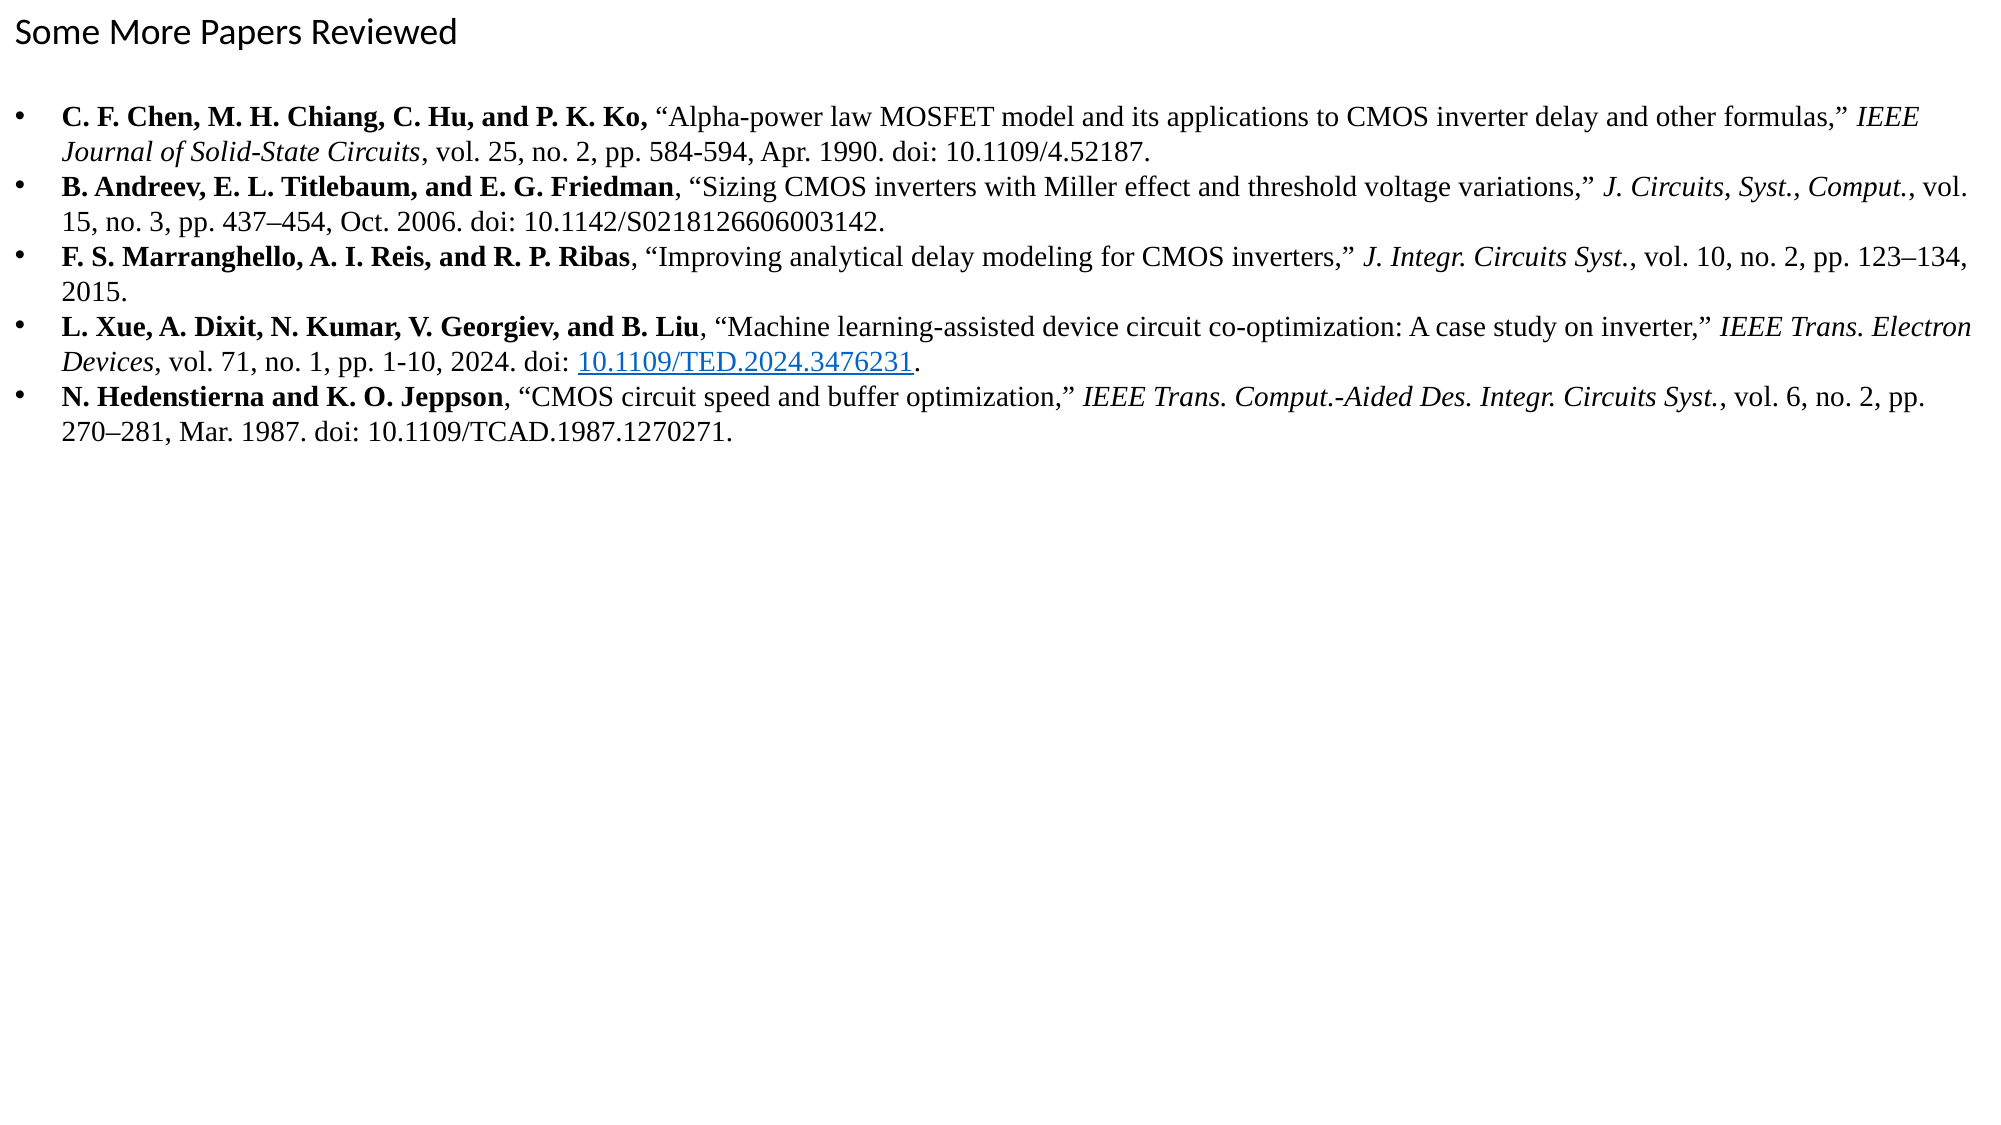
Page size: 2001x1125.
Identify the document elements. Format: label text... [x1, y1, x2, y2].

text_box Some More Papers Reviewed C. F. Chen, M. H. Chiang, C. Hu, and P. K. Ko, “Alpha-power law MOSFET model and its applications to CMOS inverter delay and other formulas,” IEEE Journal of Solid-State Circuits, vol. 25, no. 2, pp. 584-594, Apr. 1990. doi: 10.1109/4.52187. B. Andreev, E. L. Titlebaum, and E. G. Friedman, “Sizing CMOS inverters with Miller effect and threshold voltage variations,” J. Circuits, Syst., Comput., vol. 15, no. 3, pp. 437–454, Oct. 2006. doi: 10.1142/S0218126606003142. F. S. Marranghello, A. I. Reis, and R. P. Ribas, “Improving analytical delay modeling for CMOS inverters,” J. Integr. Circuits Syst., vol. 10, no. 2, pp. 123–134, 2015. L. Xue, A. Dixit, N. Kumar, V. Georgiev, and B. Liu, “Machine learning-assisted device circuit co-optimization: A case study on inverter,” IEEE Trans. Electron Devices, vol. 71, no. 1, pp. 1-10, 2024. doi: 10.1109/TED.2024.3476231. N. Hedenstierna and K. O. Jeppson, “CMOS circuit speed and buffer optimization,” IEEE Trans. Comput.-Aided Des. Integr. Circuits Syst., vol. 6, no. 2, pp. 270–281, Mar. 1987. doi: 10.1109/TCAD.1987.1270271. [0, 0, 2000, 455]
